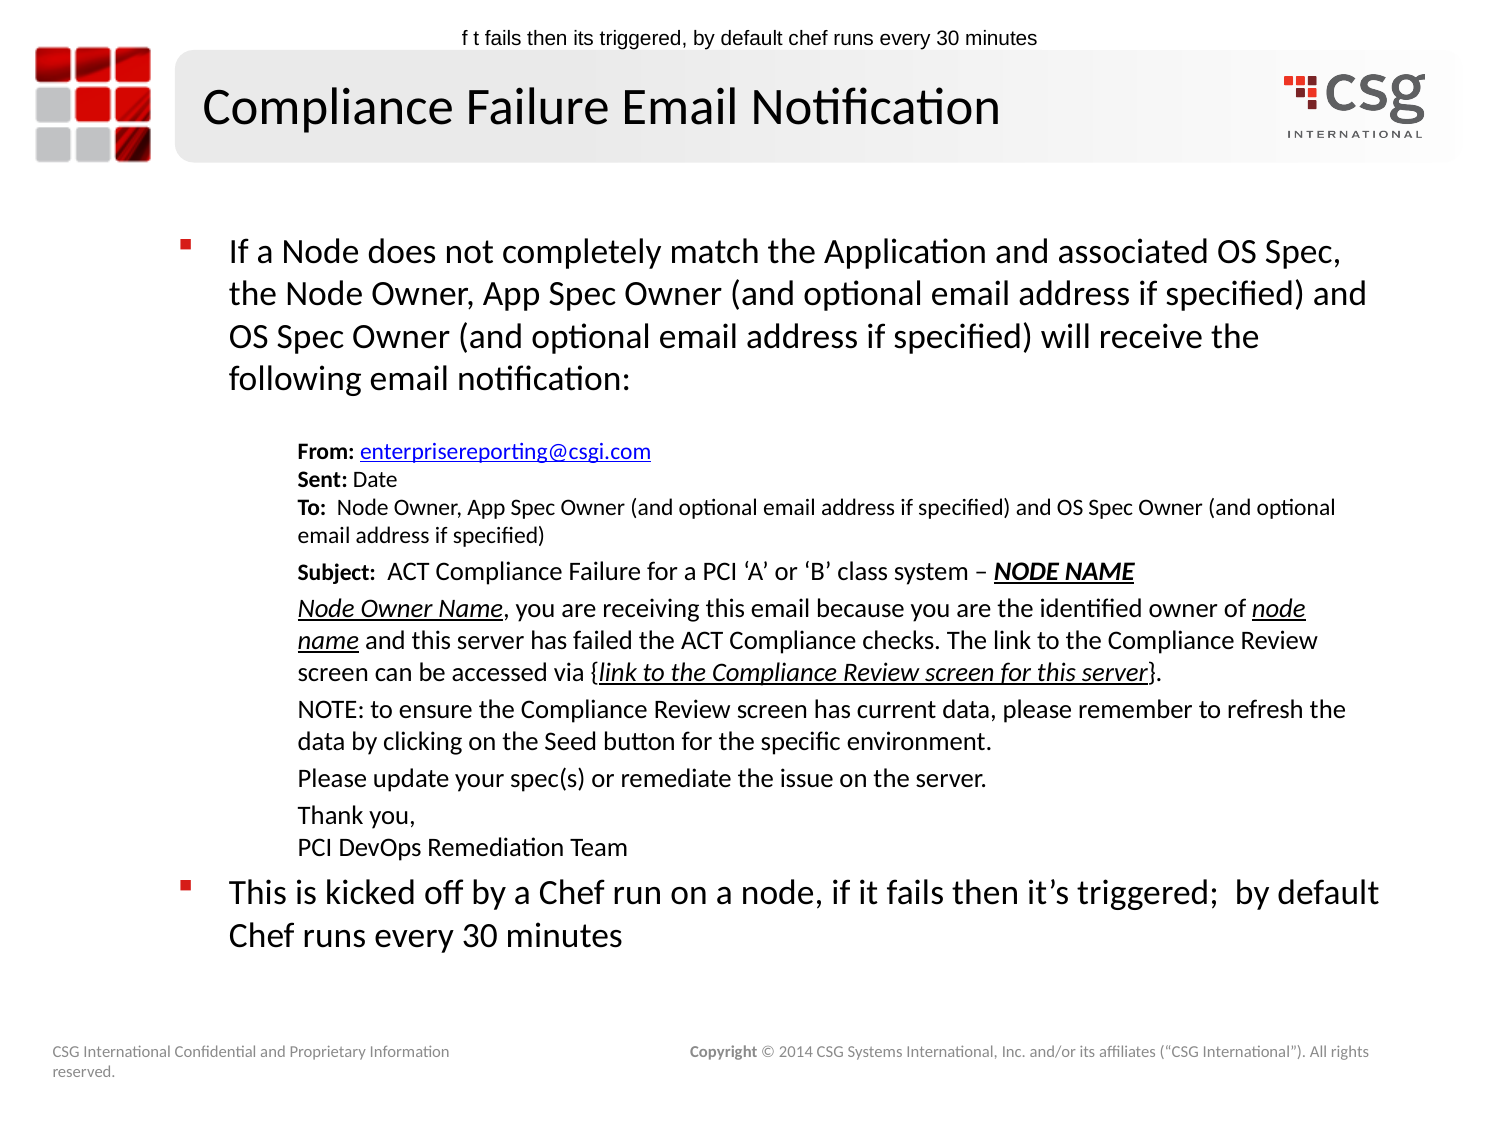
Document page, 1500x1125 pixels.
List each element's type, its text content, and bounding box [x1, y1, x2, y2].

list If a Node does not completely match the Application and associated OS Spec, the Node Owner, App Spec Owner (and optional email address if specified) and OS Spec Owner (and optional email address if specified) will receive the following email notification: From: enterprisereporting@csgi.com Sent: Date To: Node Owner, App Spec Owner (and optional email address if specified) and OS Spec Owner (and optional email address if specified) Subject: ACT Compliance Failure for a PCI ‘A’ or ‘B’ class system – NODE NAME Node Owner Name, you are receiving this email because you are the identified owner of node name and this server has failed the ACT Compliance checks. The link to the Compliance Review screen can be accessed via {link to the Compliance Review screen for this server}. NOTE: to ensure the Compliance Review screen has current data, please remember to refresh the data by clicking on the Seed button for the specific environment. Please update your spec(s) or remediate the issue on the server. Thank you, PCI DevOps Remediation Team This is kicked off by a Chef run on a node, if it fails then it’s triggered; by default Chef runs every 30 minutes [162, 220, 1400, 963]
text_box f t fails then its triggered, by default chef runs every 30 minutes [311, 12, 1188, 63]
picture [1284, 74, 1425, 138]
title Compliance Failure Email Notification [187, 45, 1213, 163]
picture [28, 41, 157, 167]
